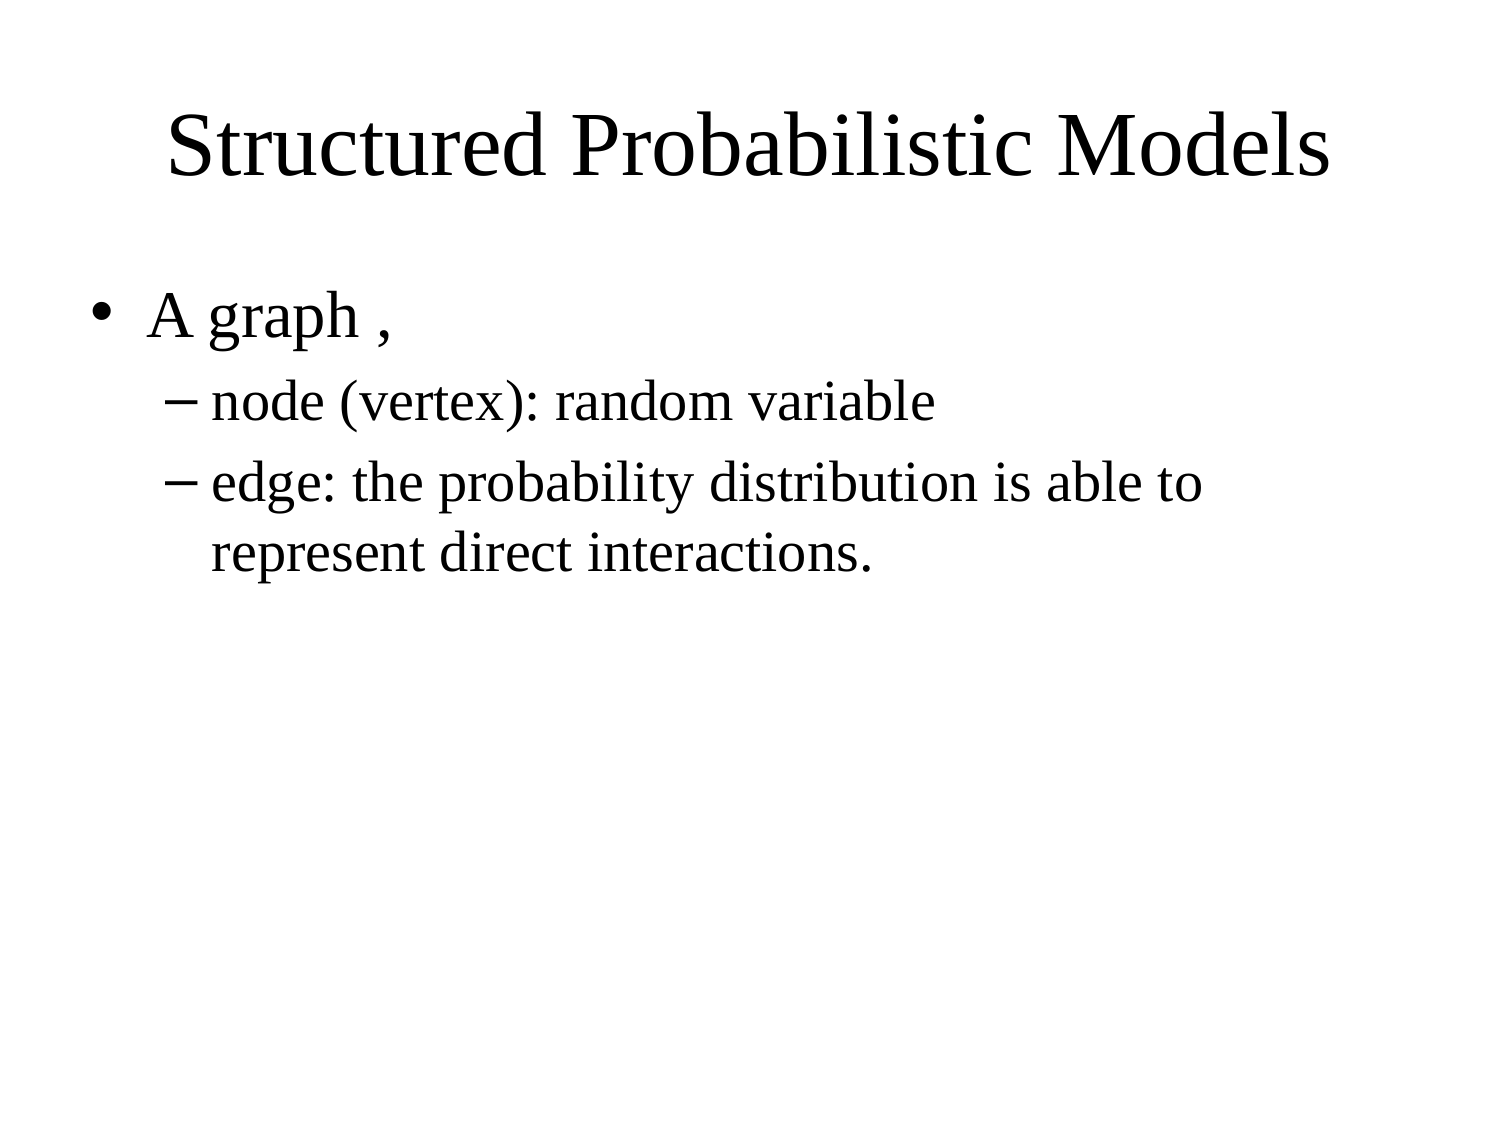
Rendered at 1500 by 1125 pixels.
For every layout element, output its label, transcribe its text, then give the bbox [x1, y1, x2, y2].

title Structured Probabilistic Models [75, 45, 1425, 233]
